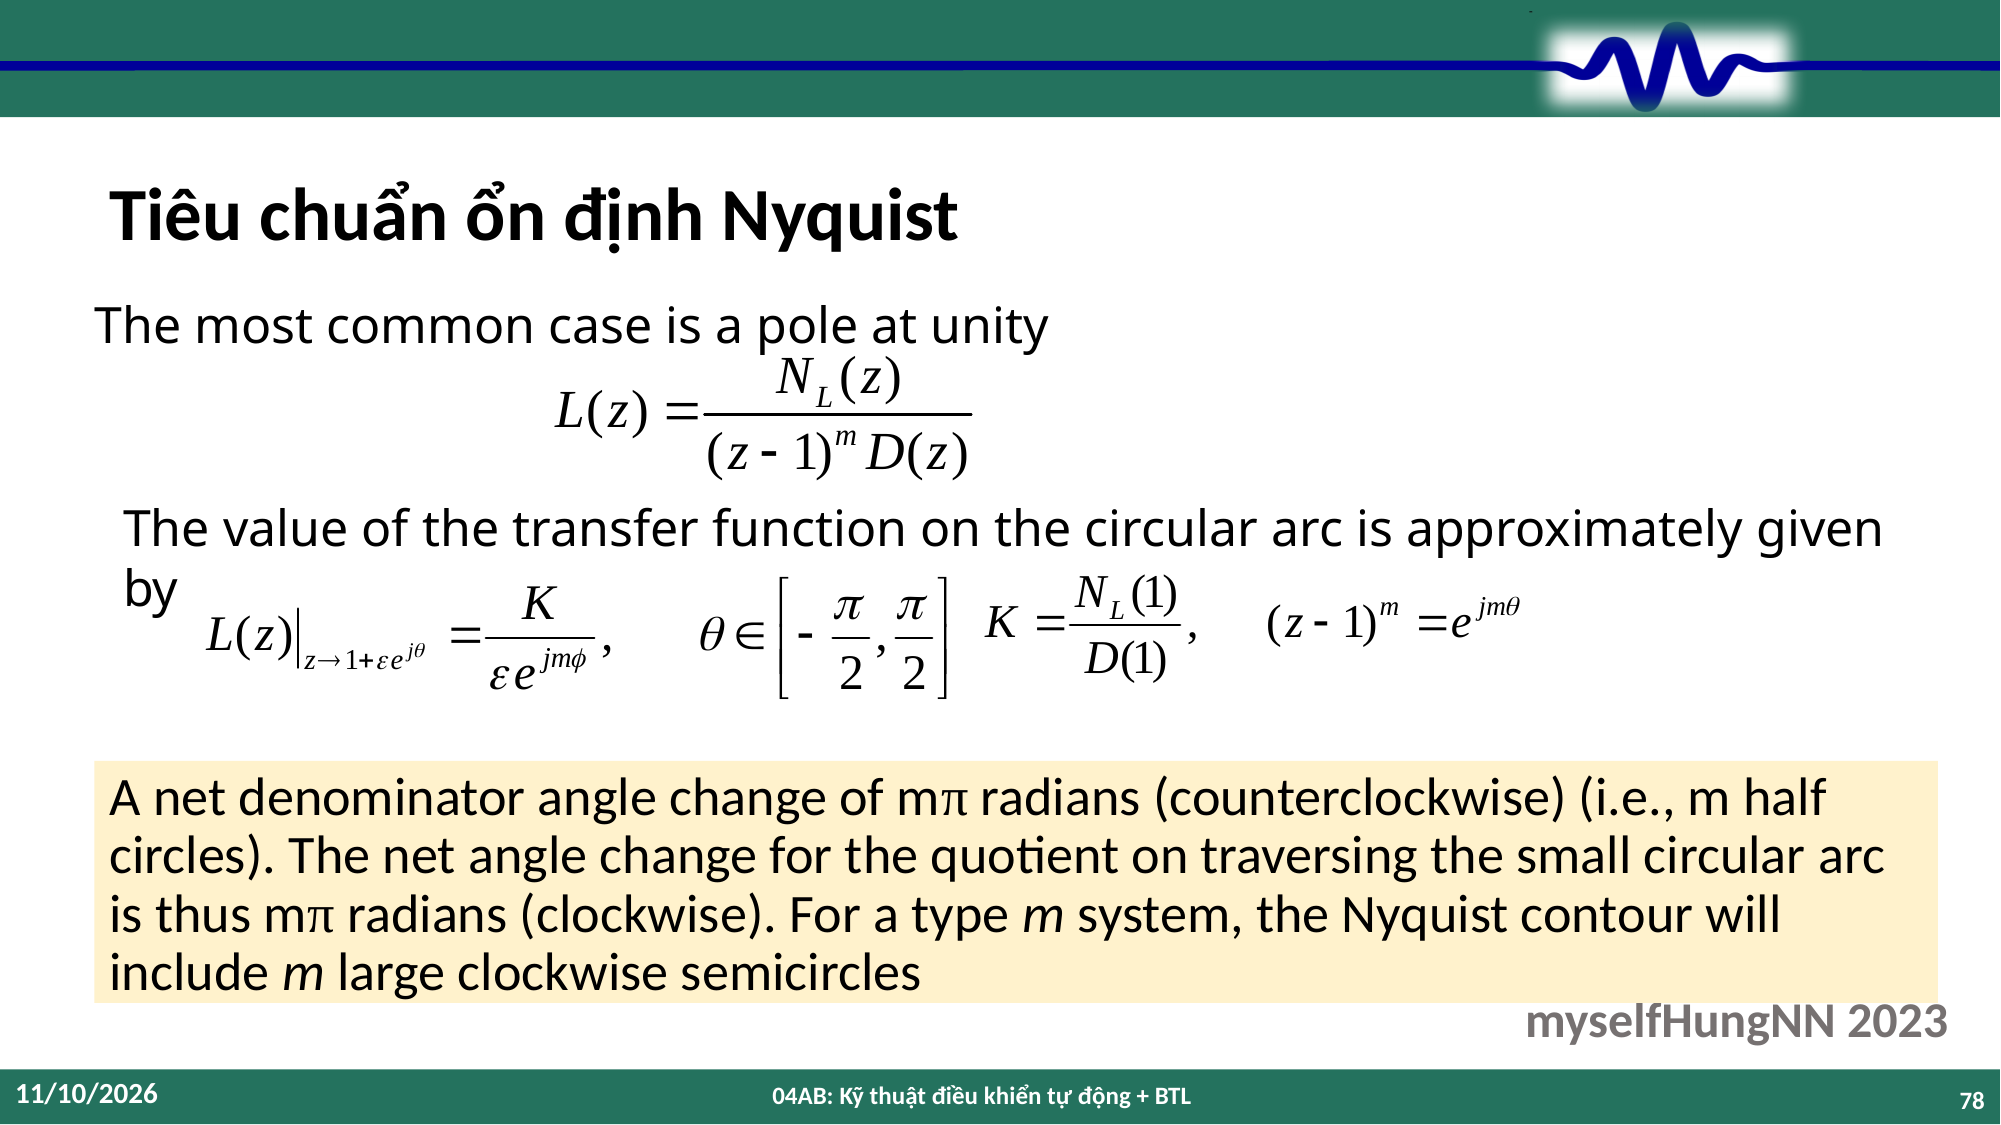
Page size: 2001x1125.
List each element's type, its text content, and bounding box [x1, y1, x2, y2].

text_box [545, 342, 983, 490]
slide_number 78 [1550, 1069, 2000, 1125]
text_box The most common case is a pole at unity [79, 286, 1080, 362]
picture [1552, 34, 1786, 102]
text_box The value of the transfer function on the circular arc is approximately given by [108, 489, 1963, 624]
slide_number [0, 1065, 450, 1120]
list A net denominator angle change of mπ radians (counterclockwise) (i.e., m half circles). The net angle change for the quotient on traversing the small circular arc is thus mπ radians (clockwise). For a type m system, the Nyquist contour will include m large clockwise semicircles [94, 760, 1938, 1003]
title Tiêu chuẩn ổn định Nyquist [94, 116, 1924, 316]
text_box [197, 567, 965, 709]
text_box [976, 562, 1531, 693]
footer 04AB: Kỹ thuật điều khiển tự động + BTL [644, 1065, 1320, 1125]
